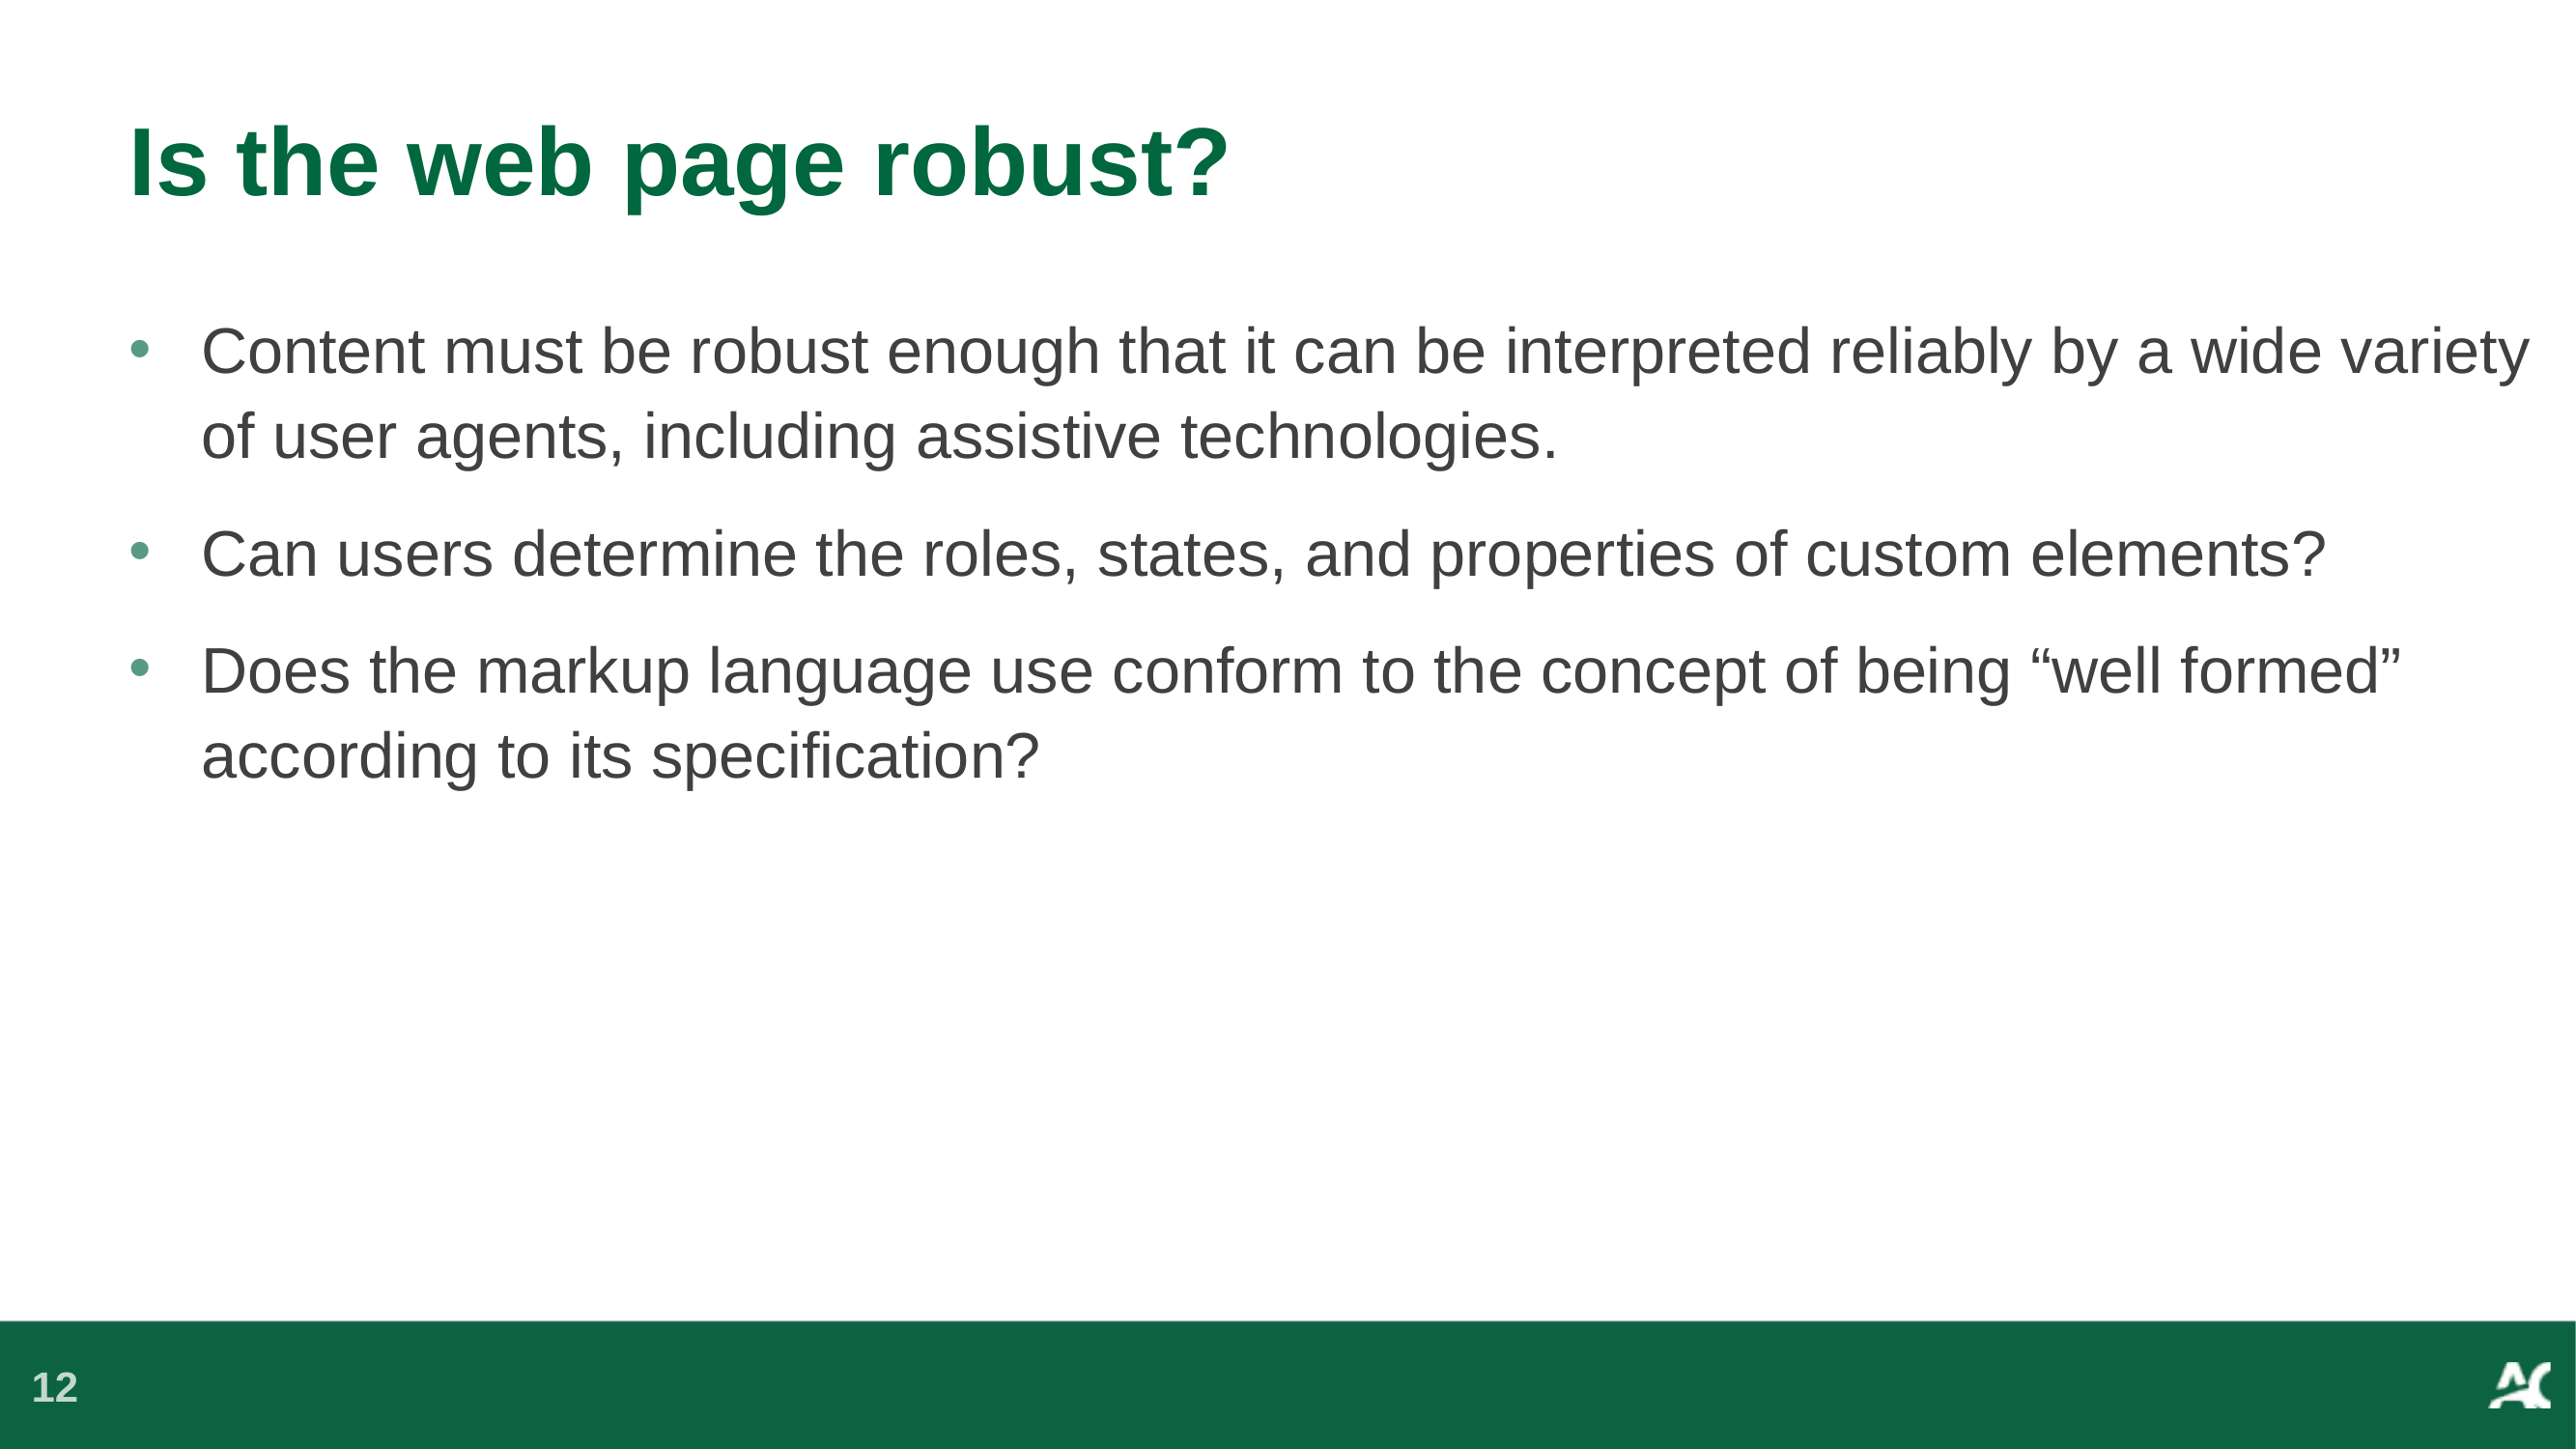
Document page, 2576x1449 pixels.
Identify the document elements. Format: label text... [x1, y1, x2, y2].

title Is the web page robust? [128, 122, 2116, 285]
text_box Content must be robust enough that it can be interpreted reliably by a wide variety of user agents, including assistive technologies. Can users determine the roles, states, and properties of custom elements? Does the markup language use conform to the concept of being “well formed” according to its specification? [128, 301, 2548, 1246]
slide_number 12 [31, 1346, 116, 1424]
